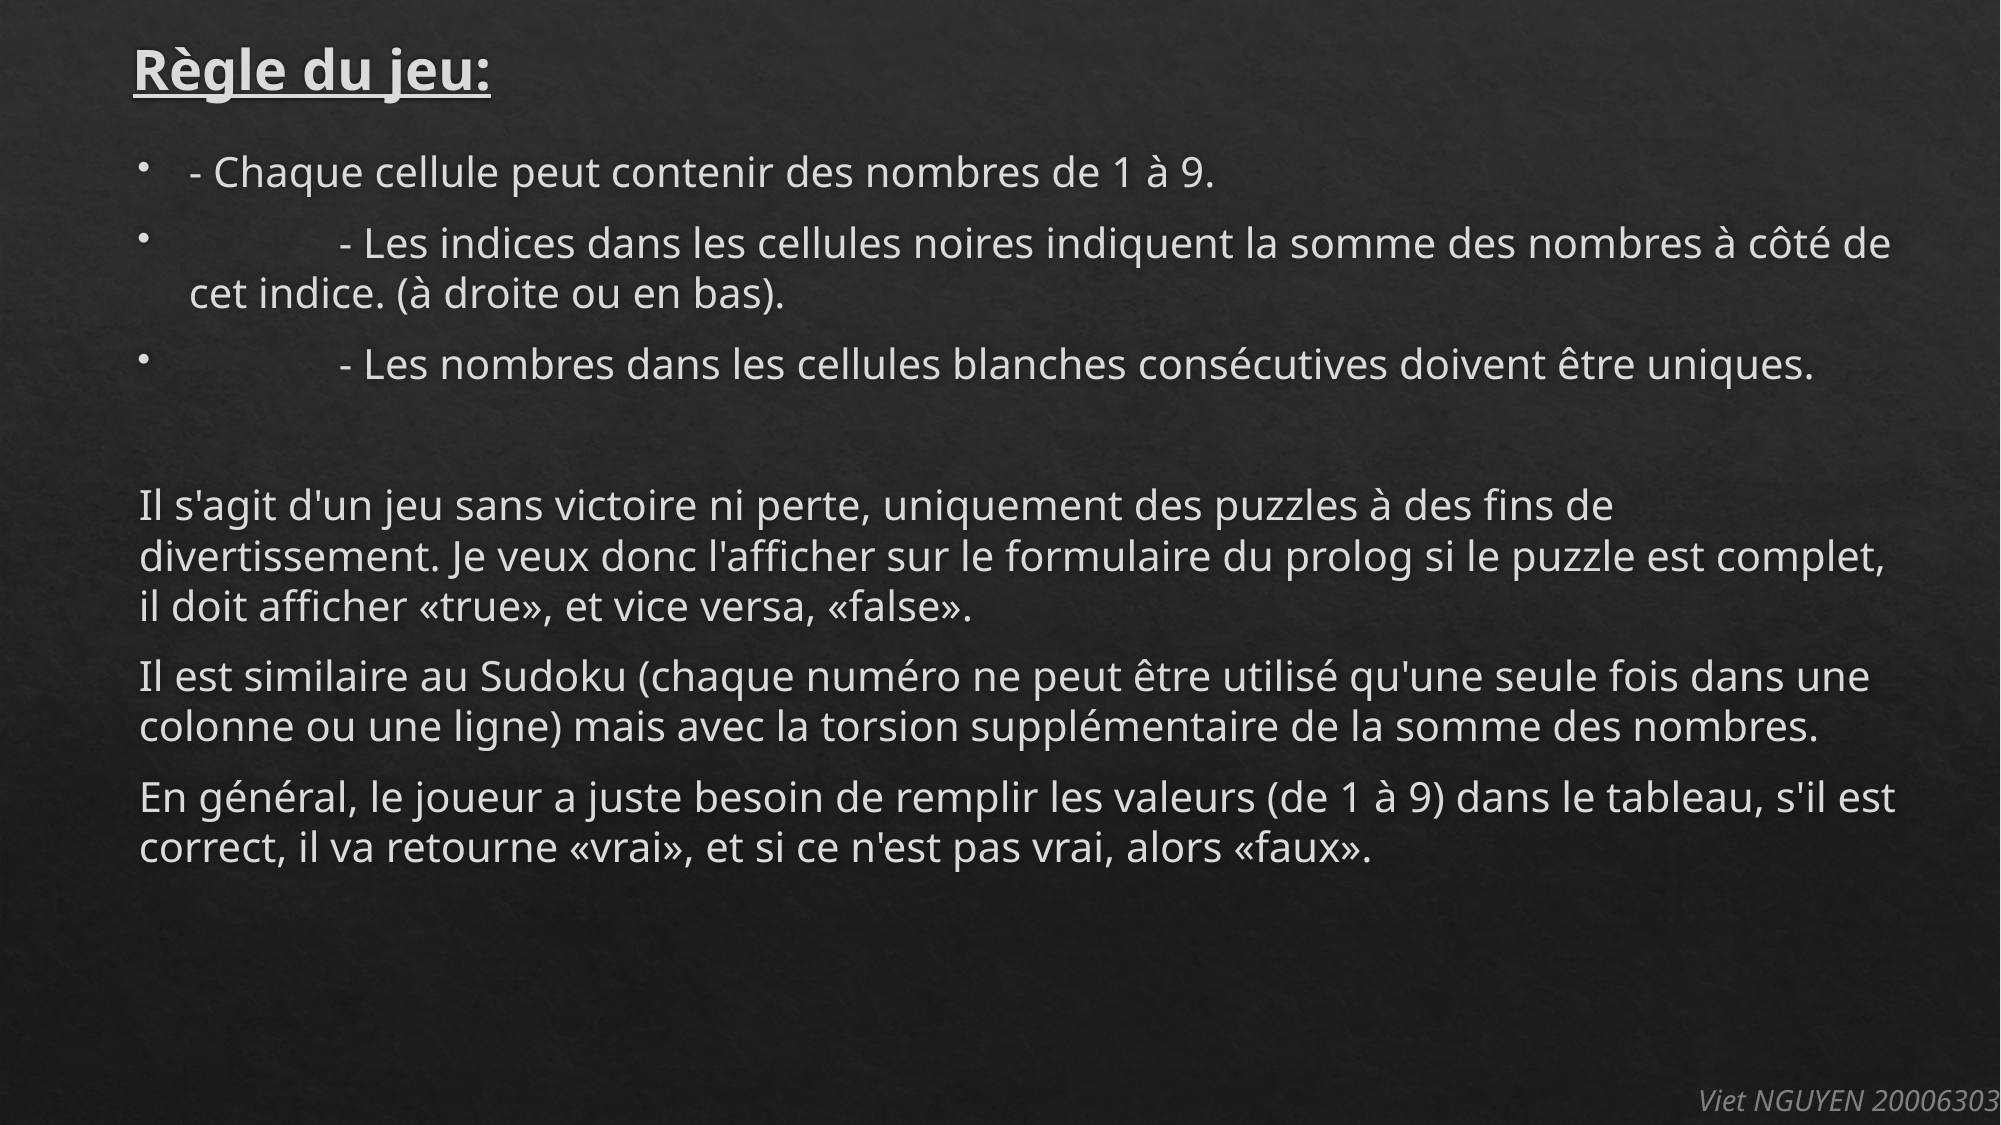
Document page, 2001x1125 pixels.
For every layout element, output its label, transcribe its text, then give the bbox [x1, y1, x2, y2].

list - Chaque cellule peut contenir des nombres de 1 à 9. - Les indices dans les cellules noires indiquent la somme des nombres à côté de cet indice. (à droite ou en bas). - Les nombres dans les cellules blanches consécutives doivent être uniques. Il s'agit d'un jeu sans victoire ni perte, uniquement des puzzles à des fins de divertissement. Je veux donc l'afficher sur le formulaire du prolog si le puzzle est complet, il doit afficher «true», et vice versa, «false». Il est similaire au Sudoku (chaque numéro ne peut être utilisé qu'une seule fois dans une colonne ou une ligne) mais avec la torsion supplémentaire de la somme des nombres. En général, le joueur a juste besoin de remplir les valeurs (de 1 à 9) dans le tableau, s'il est correct, il va retourne «vrai», et si ce n'est pas vrai, alors «faux». [117, 138, 1930, 956]
text_box Viet NGUYEN 20006303 [1683, 1074, 2000, 1125]
title Règle du jeu: [117, 26, 636, 109]
